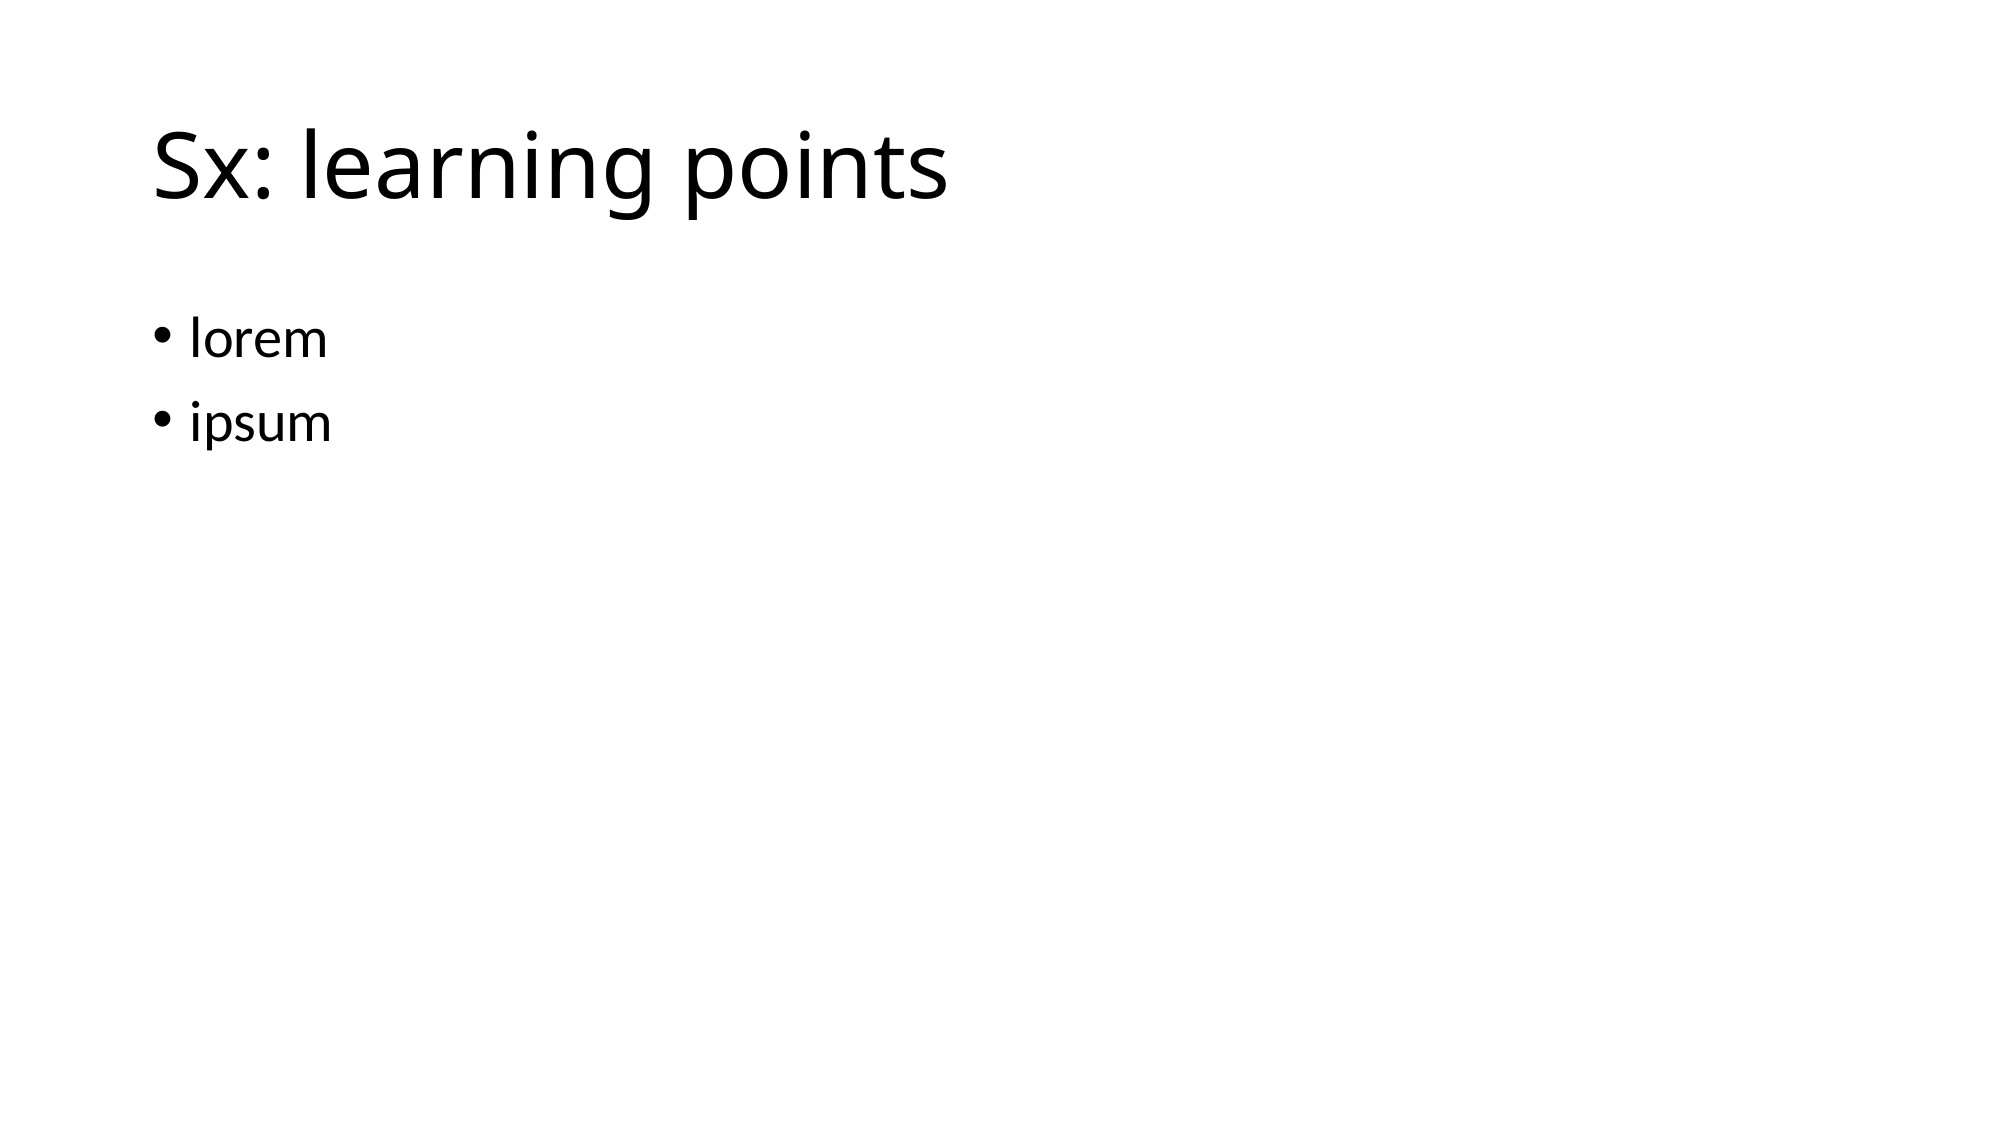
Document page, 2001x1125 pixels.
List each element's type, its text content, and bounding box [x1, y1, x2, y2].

title Sx: learning points [137, 59, 1863, 278]
list lorem ipsum [137, 299, 1863, 1014]
